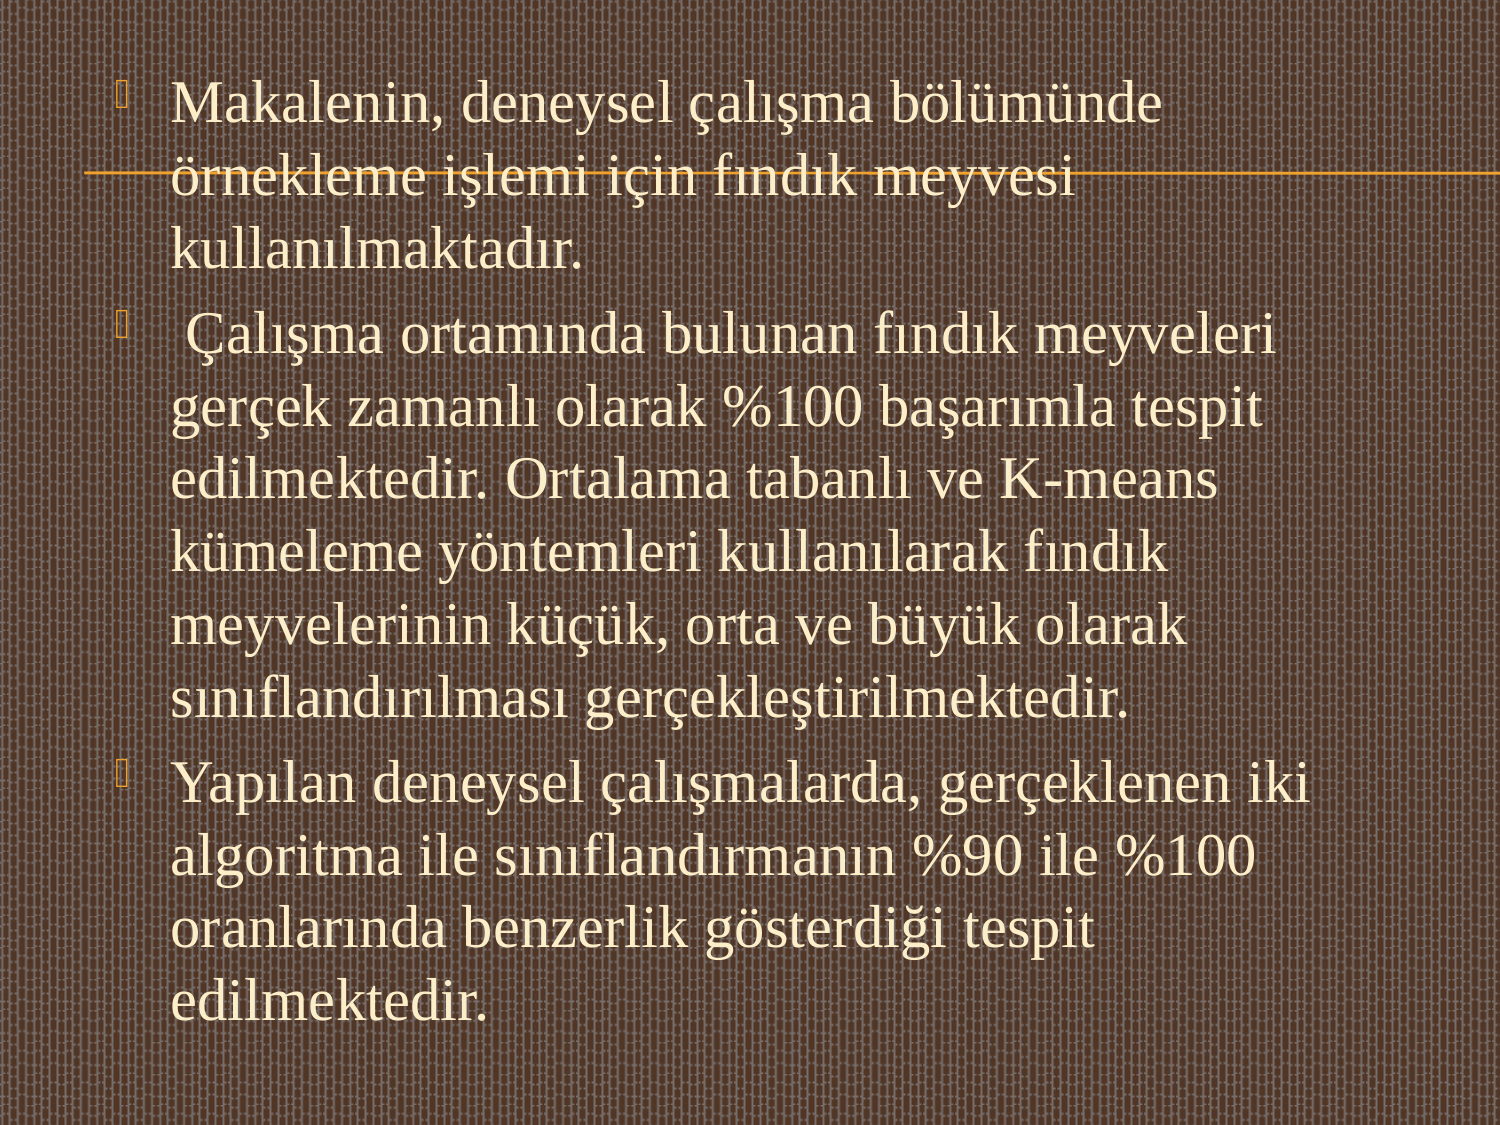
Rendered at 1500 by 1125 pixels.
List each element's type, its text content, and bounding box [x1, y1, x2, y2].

list Makalenin, deneysel çalışma bölümünde örnekleme işlemi için fındık meyvesi kullanılmaktadır. Çalışma ortamında bulunan fındık meyveleri gerçek zamanlı olarak %100 başarımla tespit edilmektedir. Ortalama tabanlı ve K-means kümeleme yöntemleri kullanılarak fındık meyvelerinin küçük, orta ve büyük olarak sınıflandırılması gerçekleştirilmektedir. Yapılan deneysel çalışmalarda, gerçeklenen iki algoritma ile sınıflandırmanın %90 ile %100 oranlarında benzerlik gösterdiği tespit edilmektedir. [100, 54, 1400, 1047]
